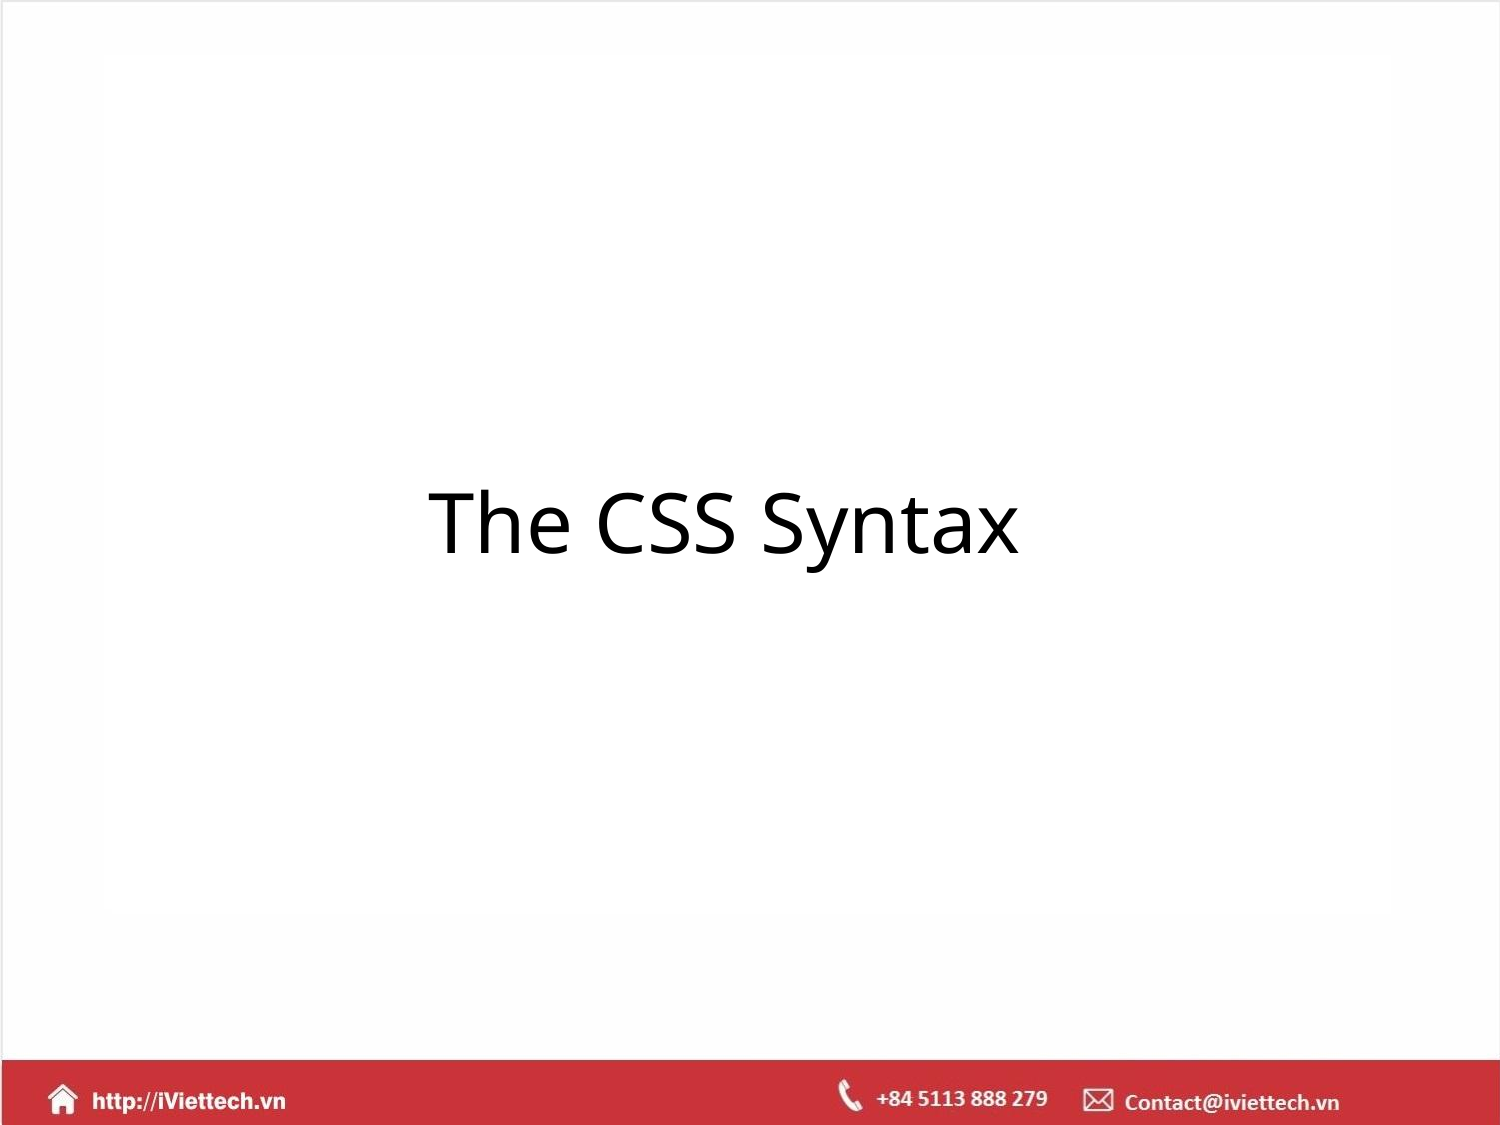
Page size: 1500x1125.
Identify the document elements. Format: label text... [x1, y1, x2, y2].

picture [0, 0, 1500, 1125]
subtitle The CSS Syntax [0, 462, 1450, 750]
